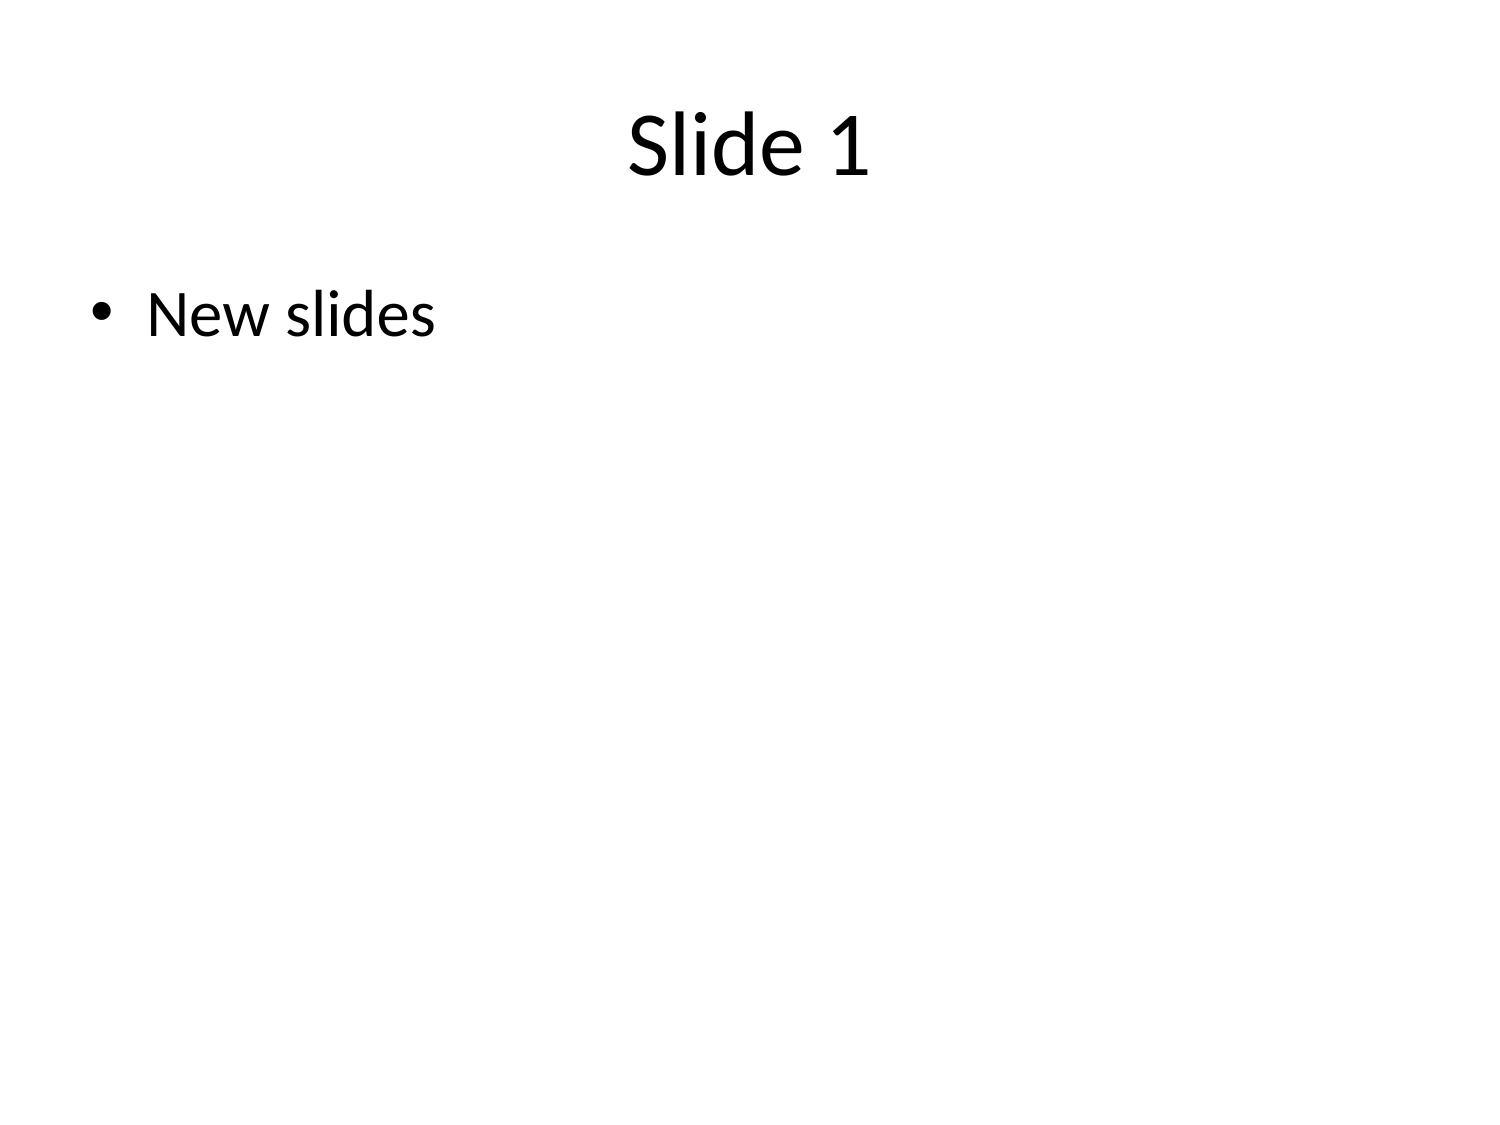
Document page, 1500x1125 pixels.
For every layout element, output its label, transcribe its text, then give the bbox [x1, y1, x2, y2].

list New slides [75, 262, 1425, 1005]
title Slide 1 [75, 45, 1425, 233]
